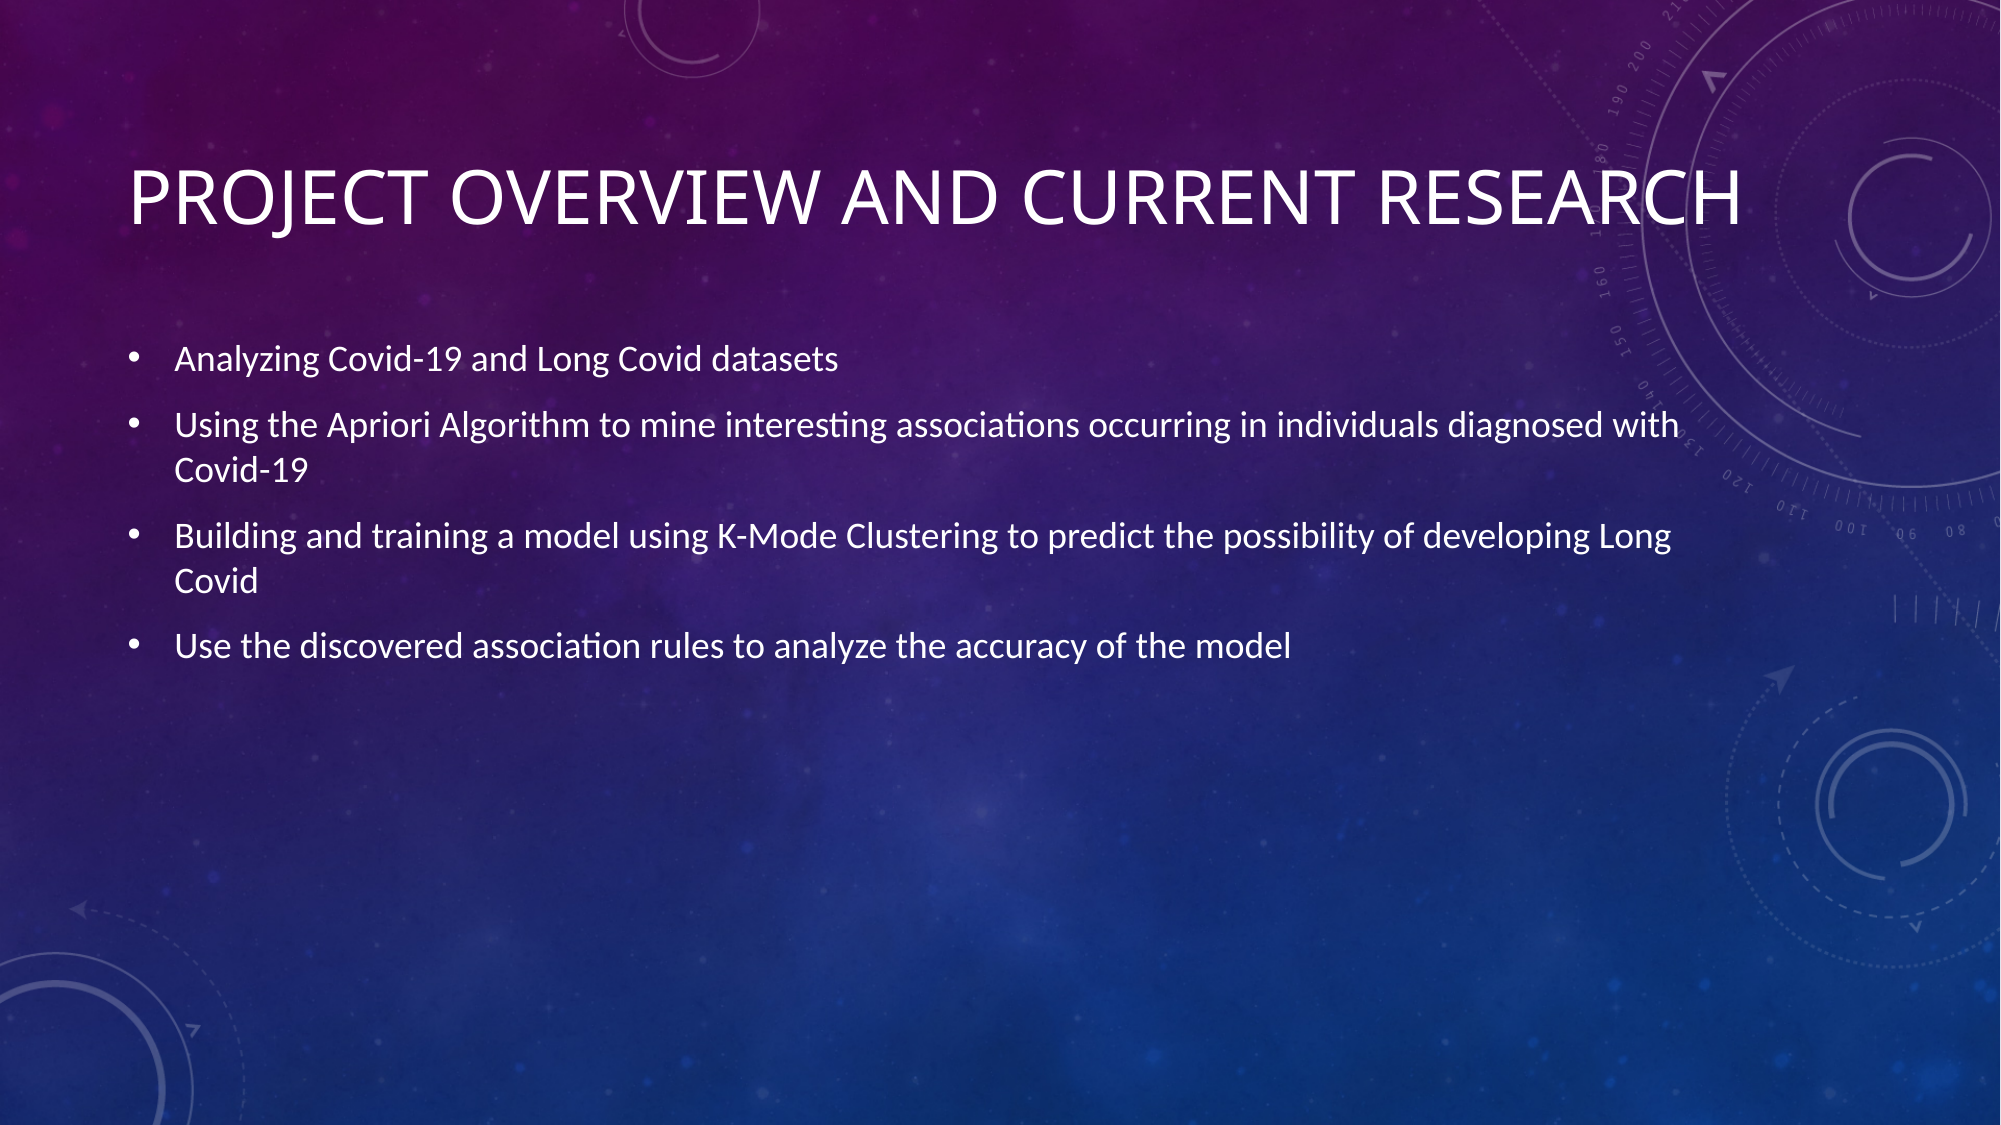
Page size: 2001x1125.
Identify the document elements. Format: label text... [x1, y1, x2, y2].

picture [0, 0, 2001, 1125]
list Analyzing Covid-19 and Long Covid datasets Using the Apriori Algorithm to mine interesting associations occurring in individuals diagnosed with Covid-19 Building and training a model using K-Mode Clustering to predict the possibility of developing Long Covid Use the discovered association rules to analyze the accuracy of the model [112, 326, 1775, 925]
title Project overview and current research [112, 75, 1775, 314]
